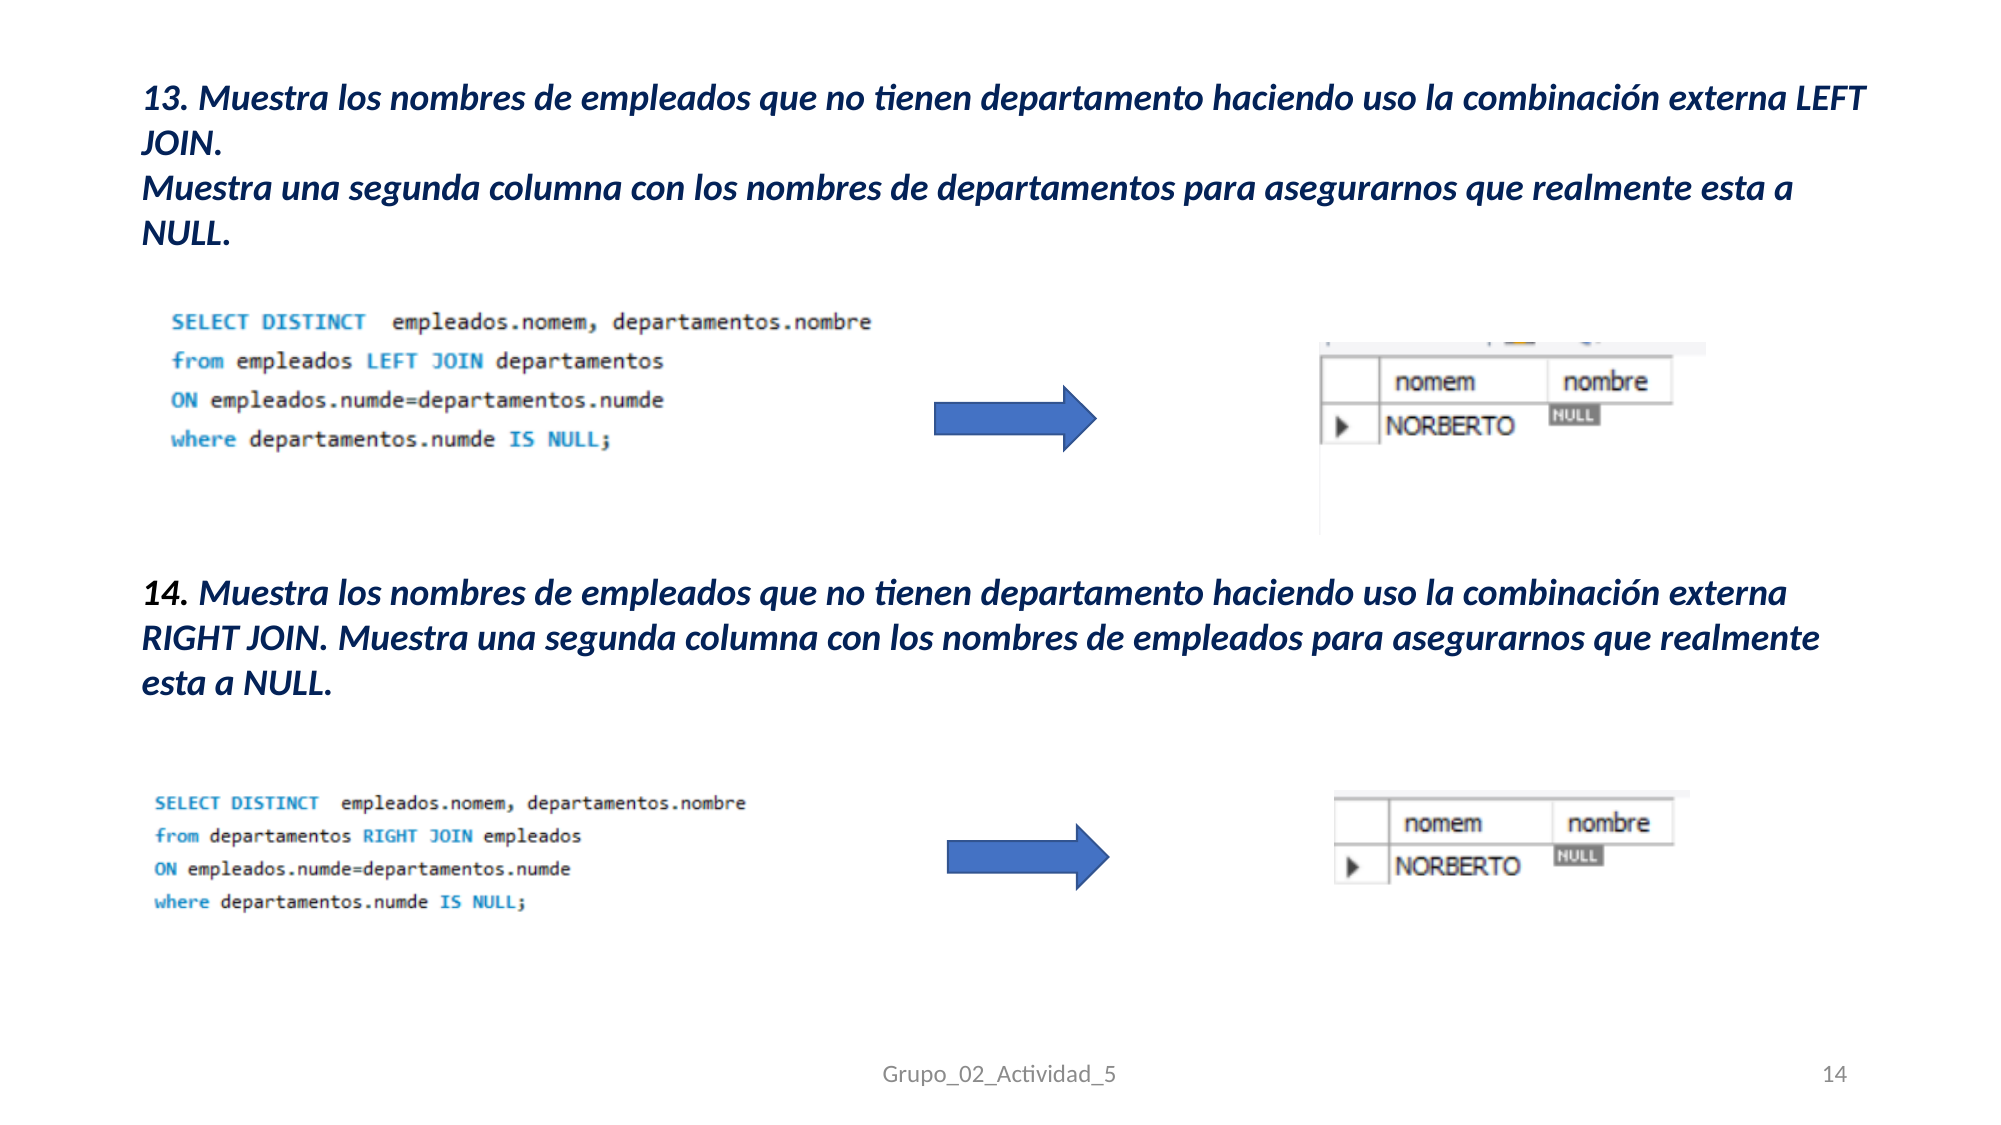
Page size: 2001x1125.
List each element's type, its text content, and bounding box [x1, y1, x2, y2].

picture [149, 283, 917, 496]
picture [1334, 790, 1690, 927]
slide_number 14 [1412, 1042, 1863, 1103]
picture [137, 784, 798, 932]
text_box 13. Muestra los nombres de empleados que no tienen departamento haciendo uso la combinación externa LEFT JOIN. Muestra una segunda columna con los nombres de departamentos para asegurarnos que realmente esta a NULL. 14. Muestra los nombres de empleados que no tienen departamento haciendo uso la combinación externa RIGHT JOIN. Muestra una segunda columna con los nombres de empleados para asegurarnos que realmente esta a NULL. [126, 65, 1889, 1071]
text_box [934, 384, 1098, 453]
picture [1319, 342, 1706, 536]
footer Grupo_02_Actividad_5 [662, 1042, 1338, 1103]
text_box [946, 823, 1110, 891]
